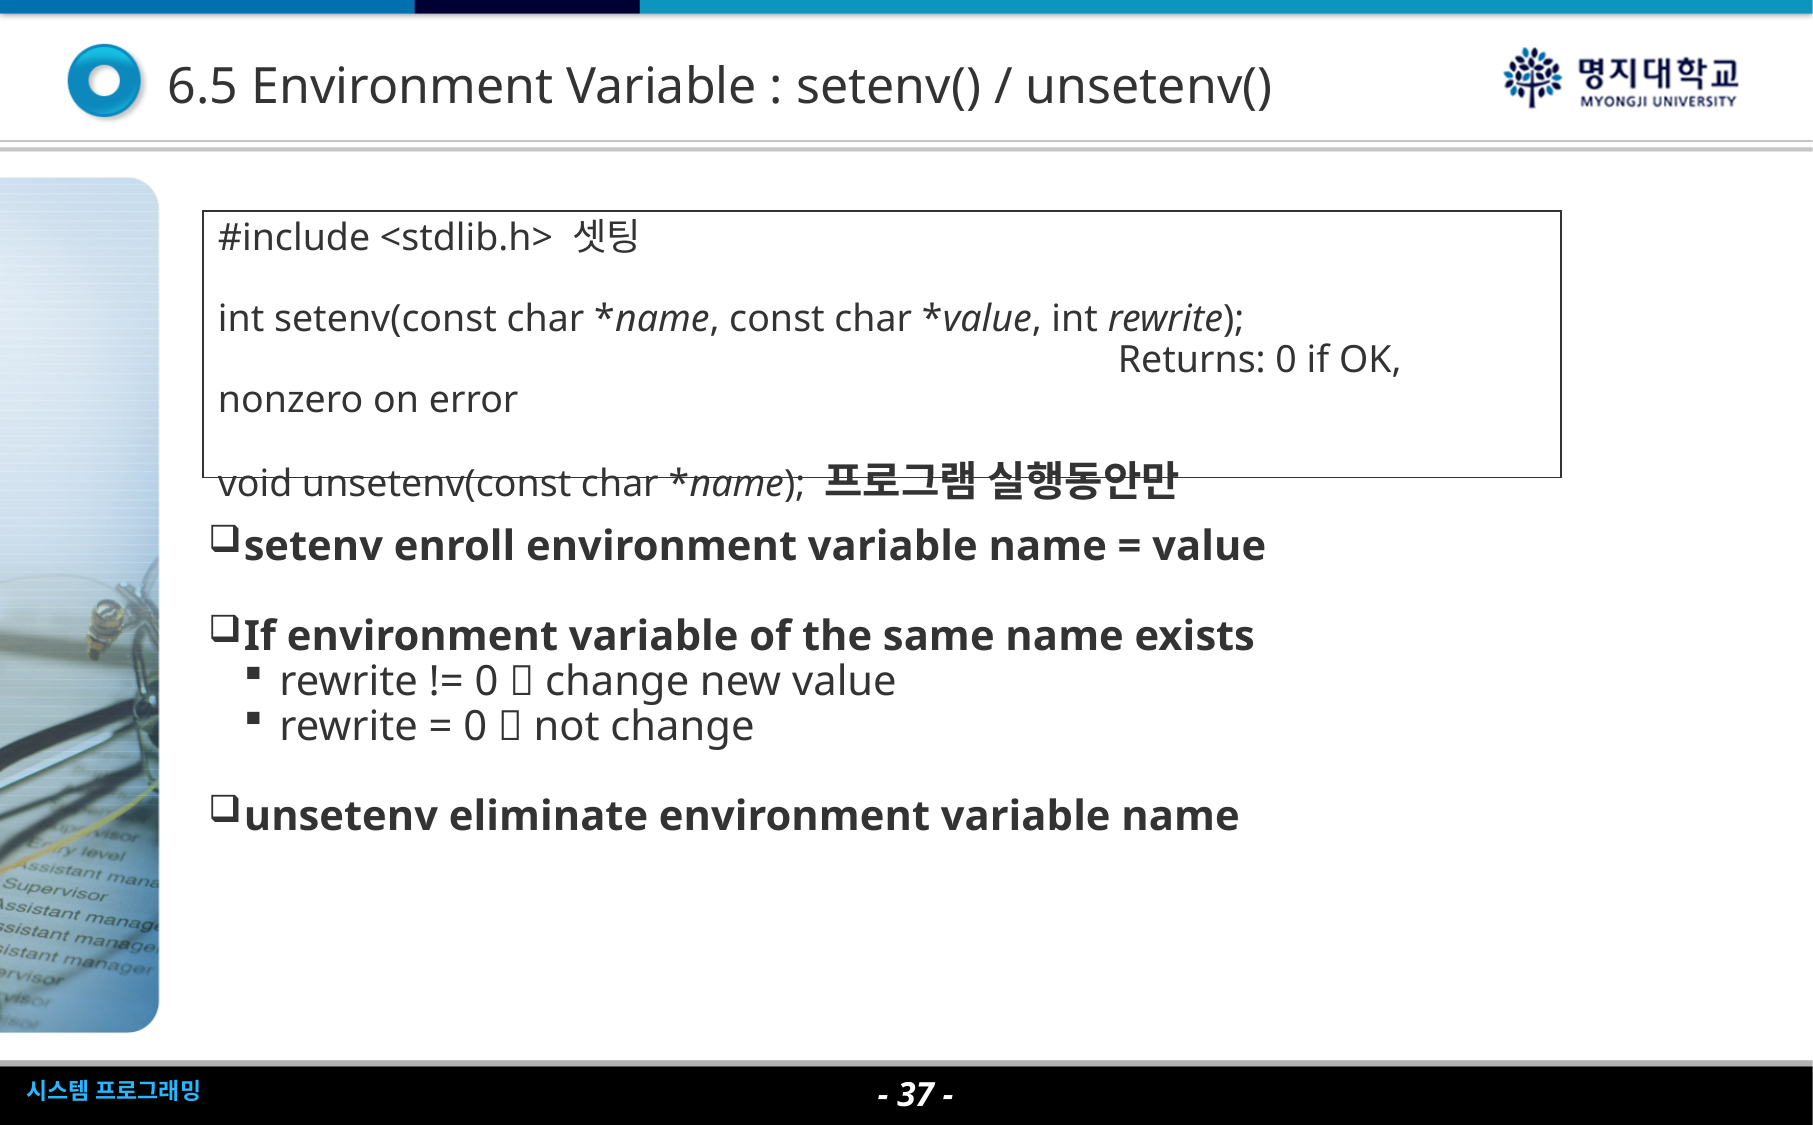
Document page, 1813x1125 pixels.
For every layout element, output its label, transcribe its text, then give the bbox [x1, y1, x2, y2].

picture [0, 0, 1813, 1125]
text_box 6.5 Environment Variable : setenv() / unsetenv() [150, 38, 1797, 129]
text_box setenv enroll environment variable name = value If environment variable of the same name exists rewrite != 0  change new value rewrite = 0  not change unsetenv eliminate environment variable name [191, 515, 1727, 895]
text_box - <숫자> - [819, 1065, 1012, 1125]
text_box #include <stdlib.h> 셋팅 int setenv(const char *name, const char *value, int rewrite); Returns: 0 if OK, nonzero on error void unsetenv(const char *name); 프로그램 실행동안만 [203, 210, 1562, 478]
